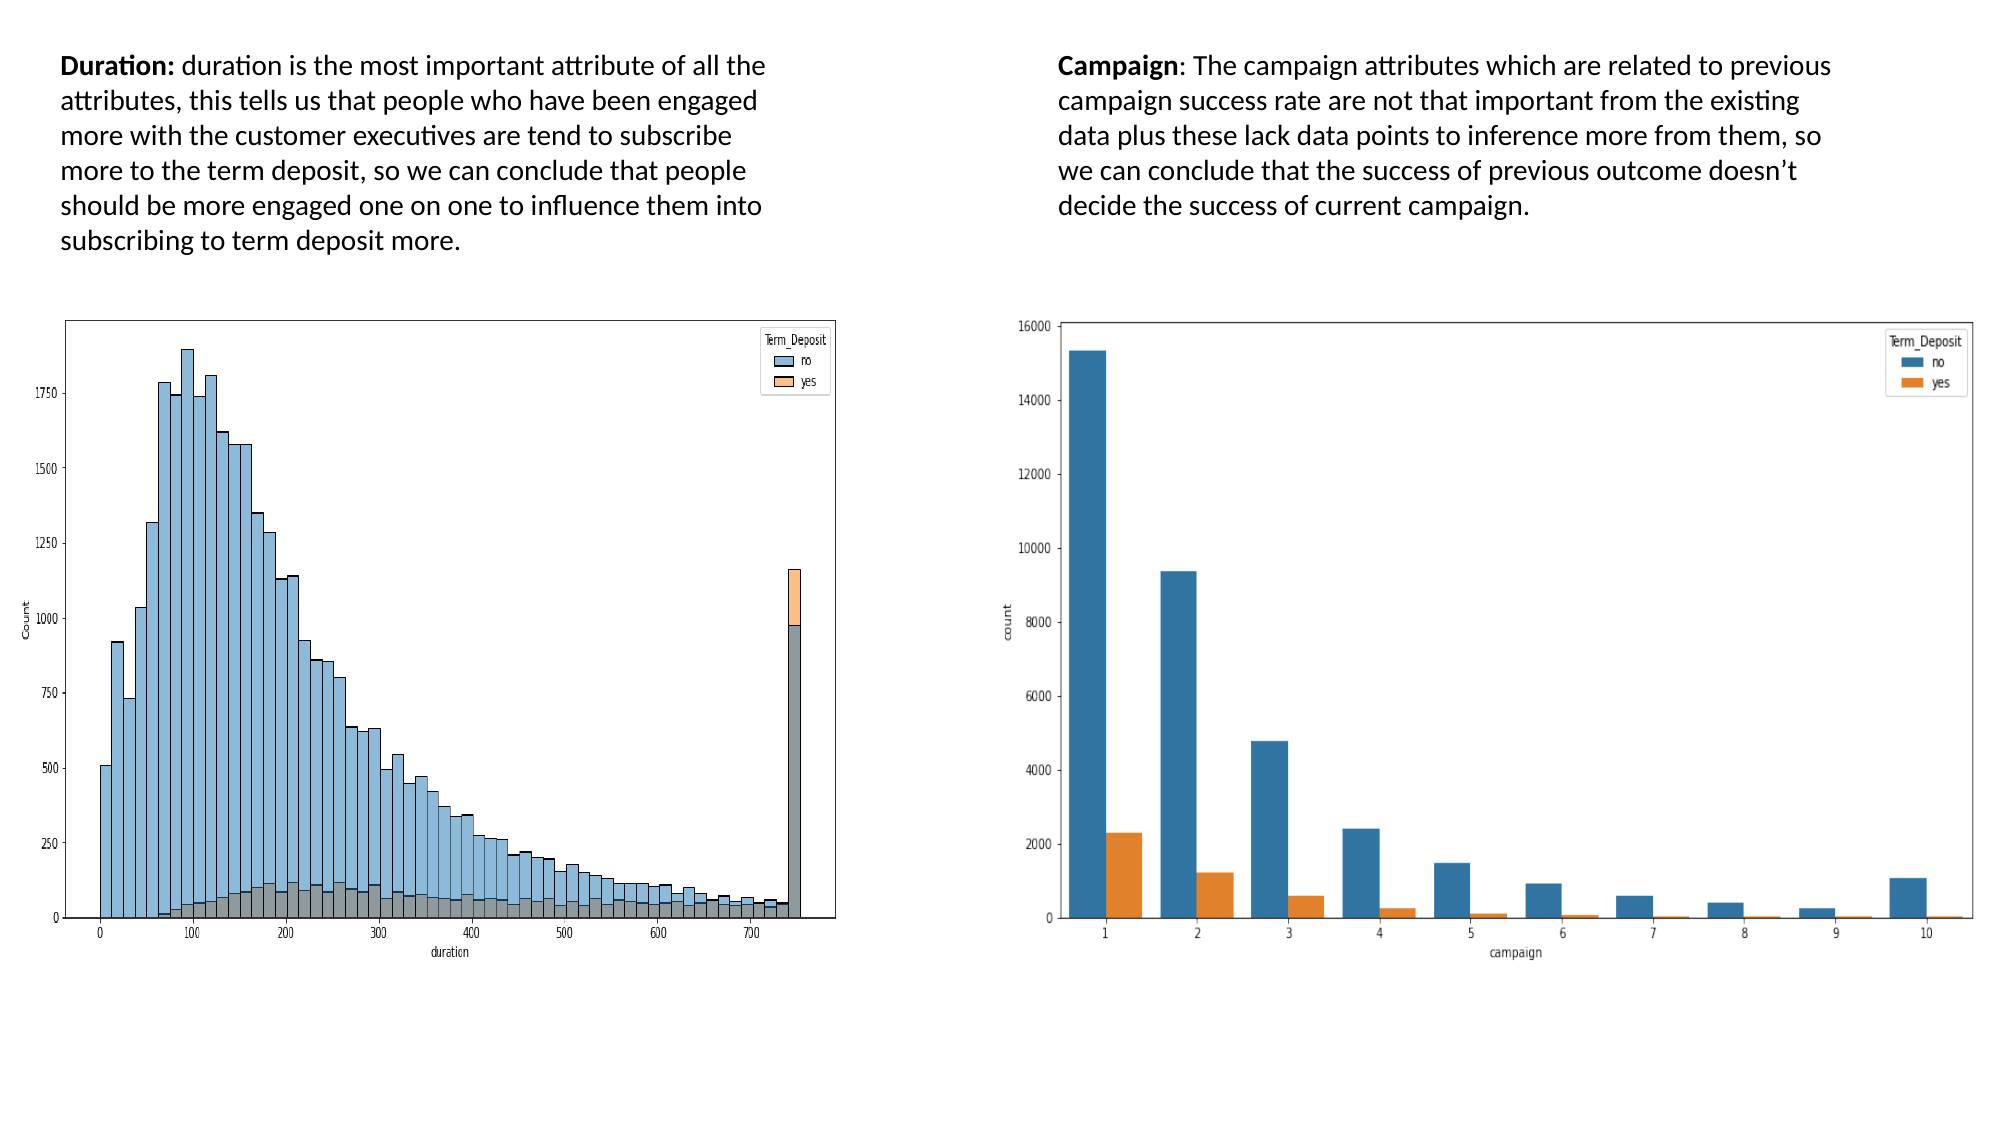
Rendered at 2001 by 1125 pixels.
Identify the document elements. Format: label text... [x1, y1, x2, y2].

text_box Campaign: The campaign attributes which are related to previous campaign success rate are not that important from the existing data plus these lack data points to inference more from them, so we can conclude that the success of previous outcome doesn’t decide the success of current campaign. [1043, 39, 1848, 274]
text_box Duration: duration is the most important attribute of all the attributes, this tells us that people who have been engaged more with the customer executives are tend to subscribe more to the term deposit, so we can conclude that people should be more engaged one on one to influence them into subscribing to term deposit more. [45, 39, 813, 309]
picture [995, 311, 1979, 970]
picture [15, 311, 840, 970]
